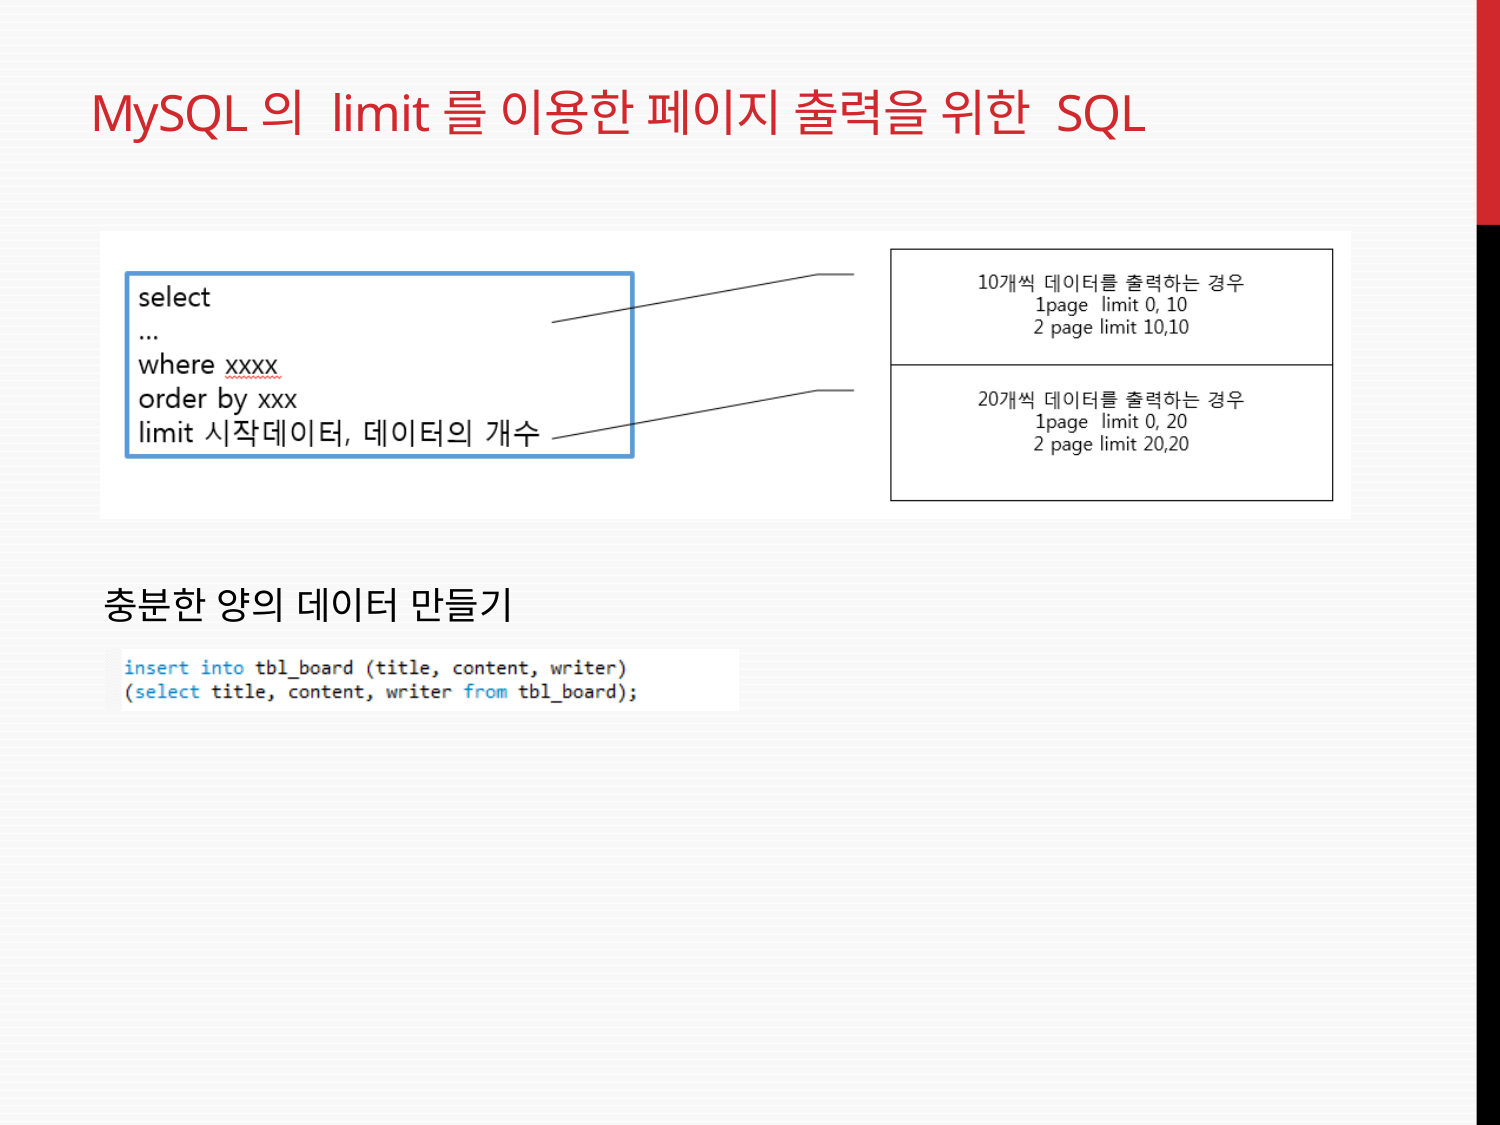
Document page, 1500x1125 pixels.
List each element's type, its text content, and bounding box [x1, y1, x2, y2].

picture [104, 649, 739, 712]
text_box 충분한 양의 데이터 만들기 [88, 574, 1388, 679]
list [99, 231, 1351, 520]
title MySQL의 limit를 이용한 페이지 출력을 위한 SQL [75, 25, 1329, 149]
